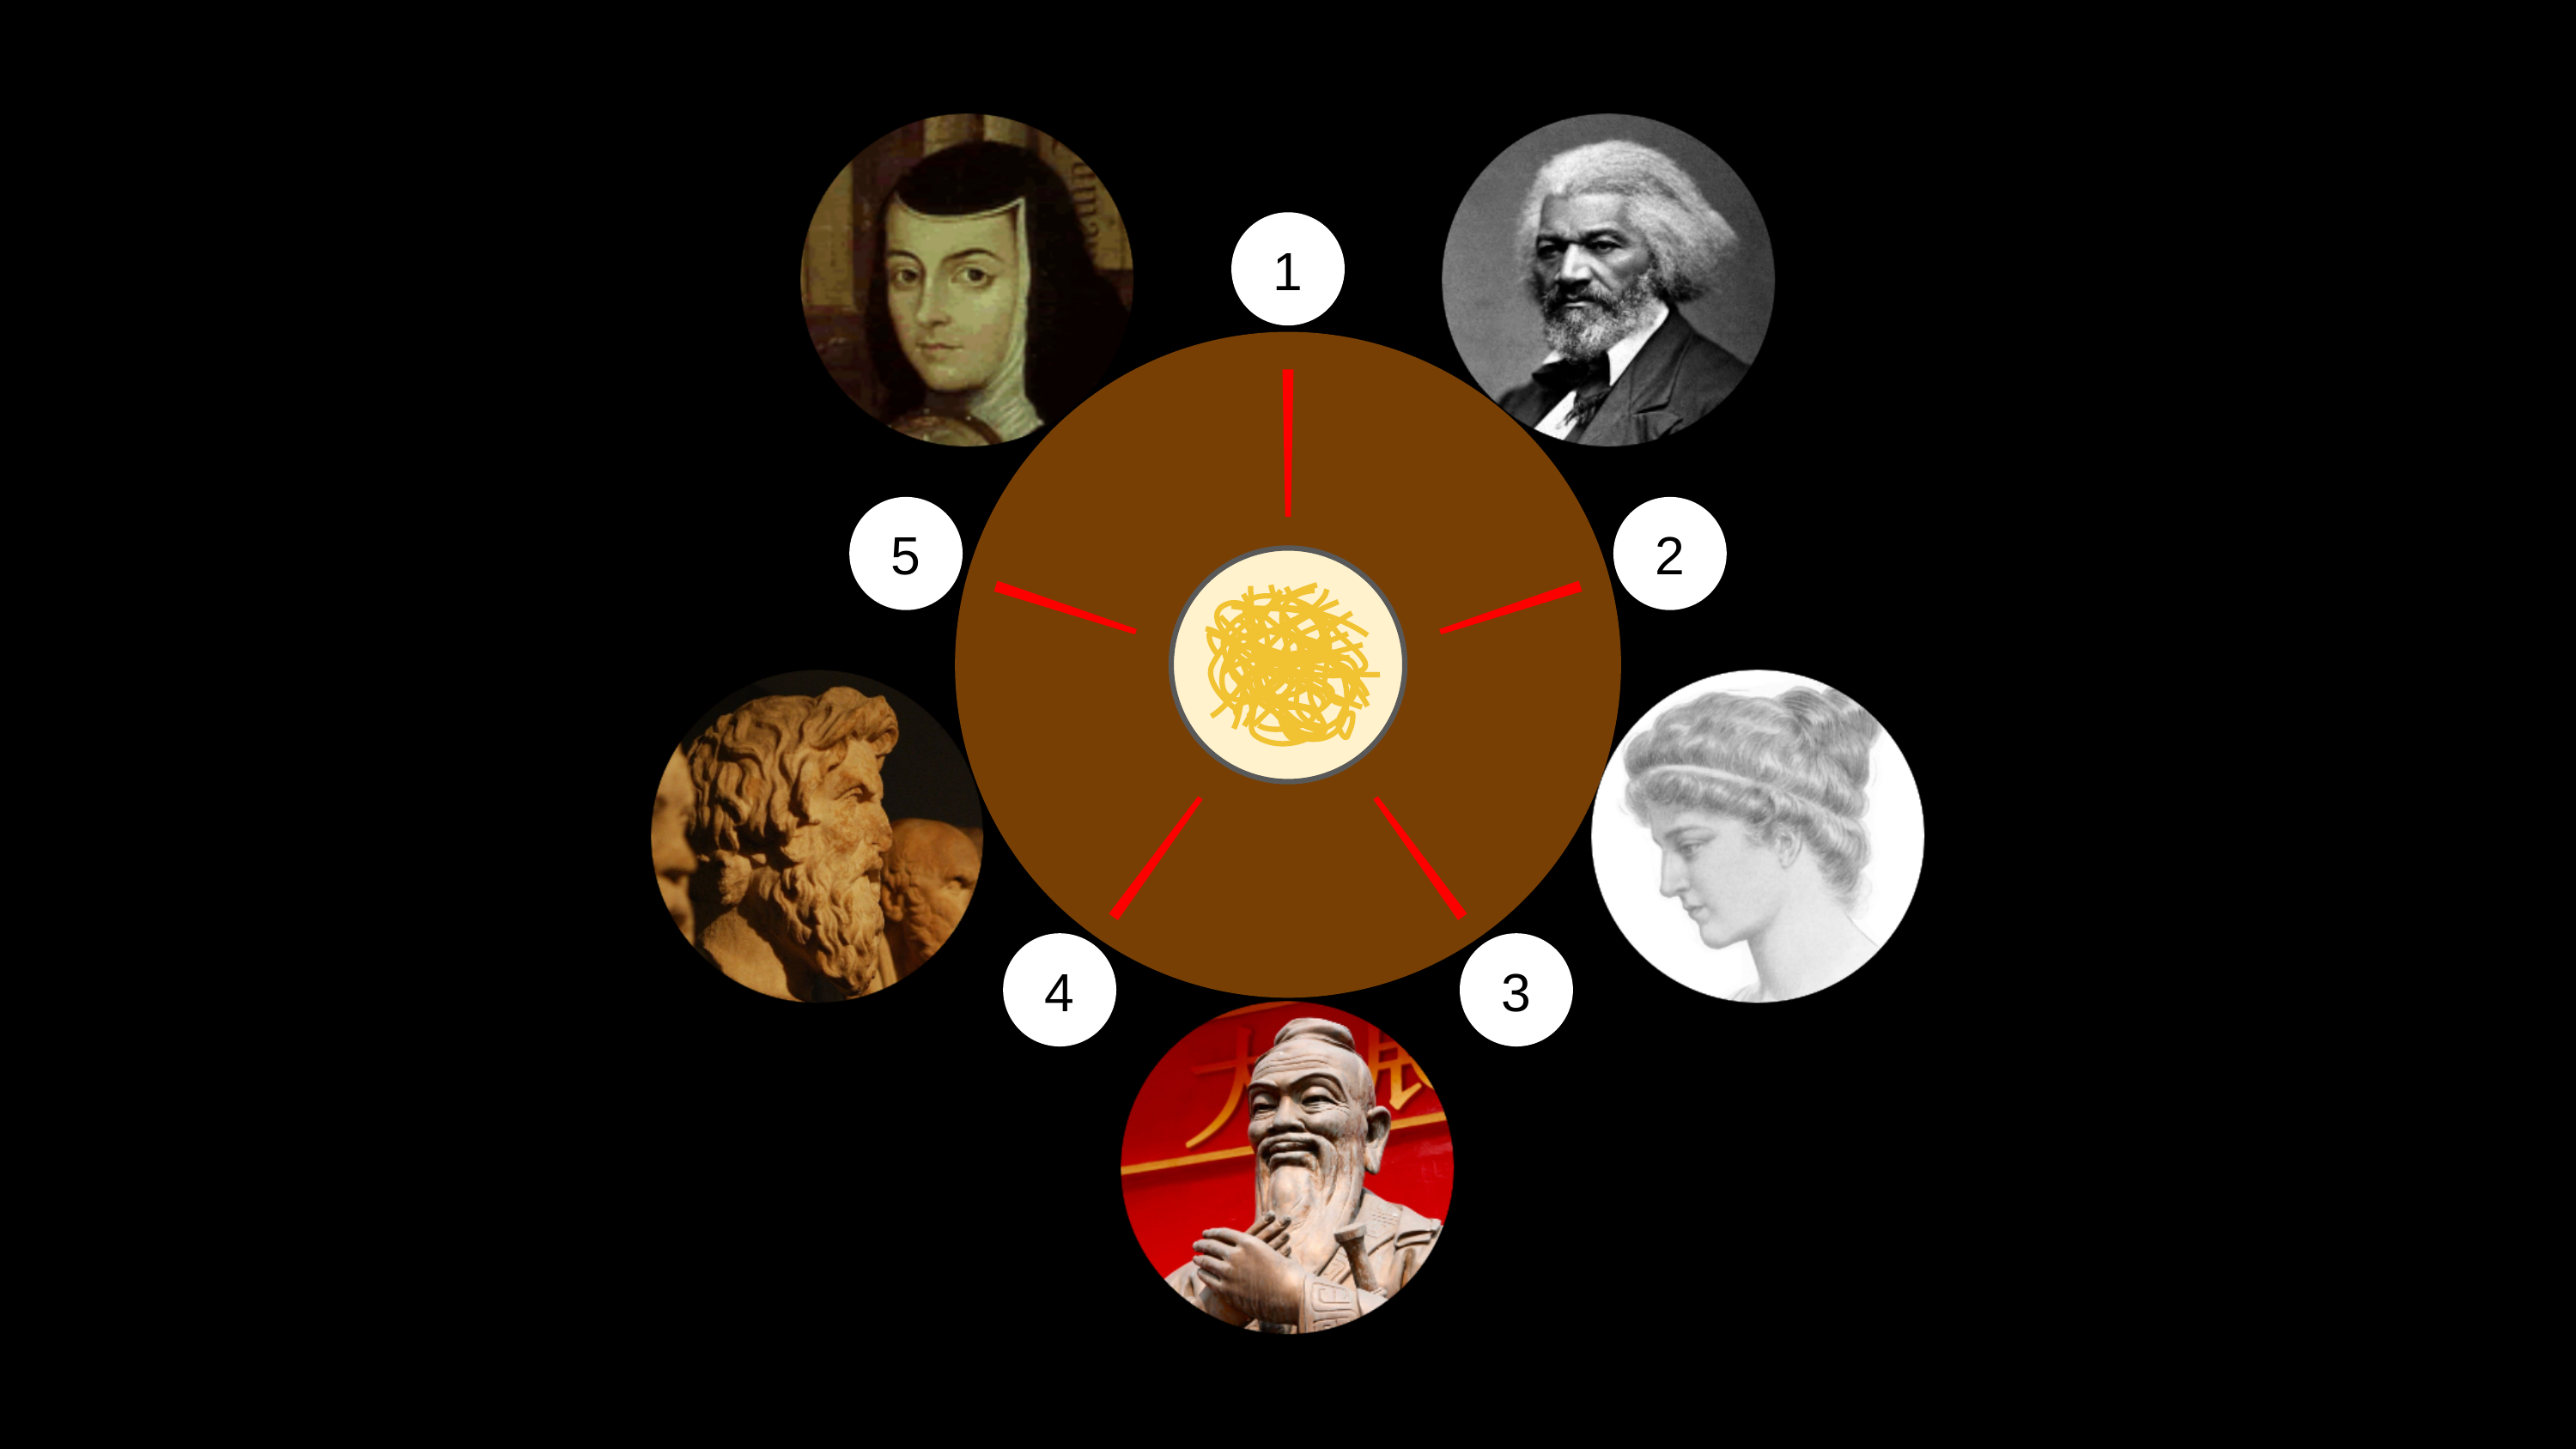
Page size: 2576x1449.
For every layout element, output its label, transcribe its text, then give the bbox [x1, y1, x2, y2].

text_box 1 [1231, 212, 1345, 326]
picture [1586, 664, 1931, 1009]
picture [645, 664, 990, 1009]
text_box 5 [849, 496, 963, 610]
text_box [1282, 369, 1294, 518]
text_box 2 [1613, 496, 1727, 610]
picture [1437, 108, 1781, 452]
text_box [1439, 580, 1583, 635]
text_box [1170, 548, 1406, 782]
text_box 3 [1460, 933, 1573, 1047]
text_box [955, 331, 1621, 995]
text_box [993, 580, 1137, 635]
picture [1115, 996, 1461, 1340]
text_box [1109, 796, 1203, 921]
text_box [1373, 796, 1467, 920]
picture [795, 108, 1139, 452]
text_box 4 [1003, 933, 1117, 1047]
